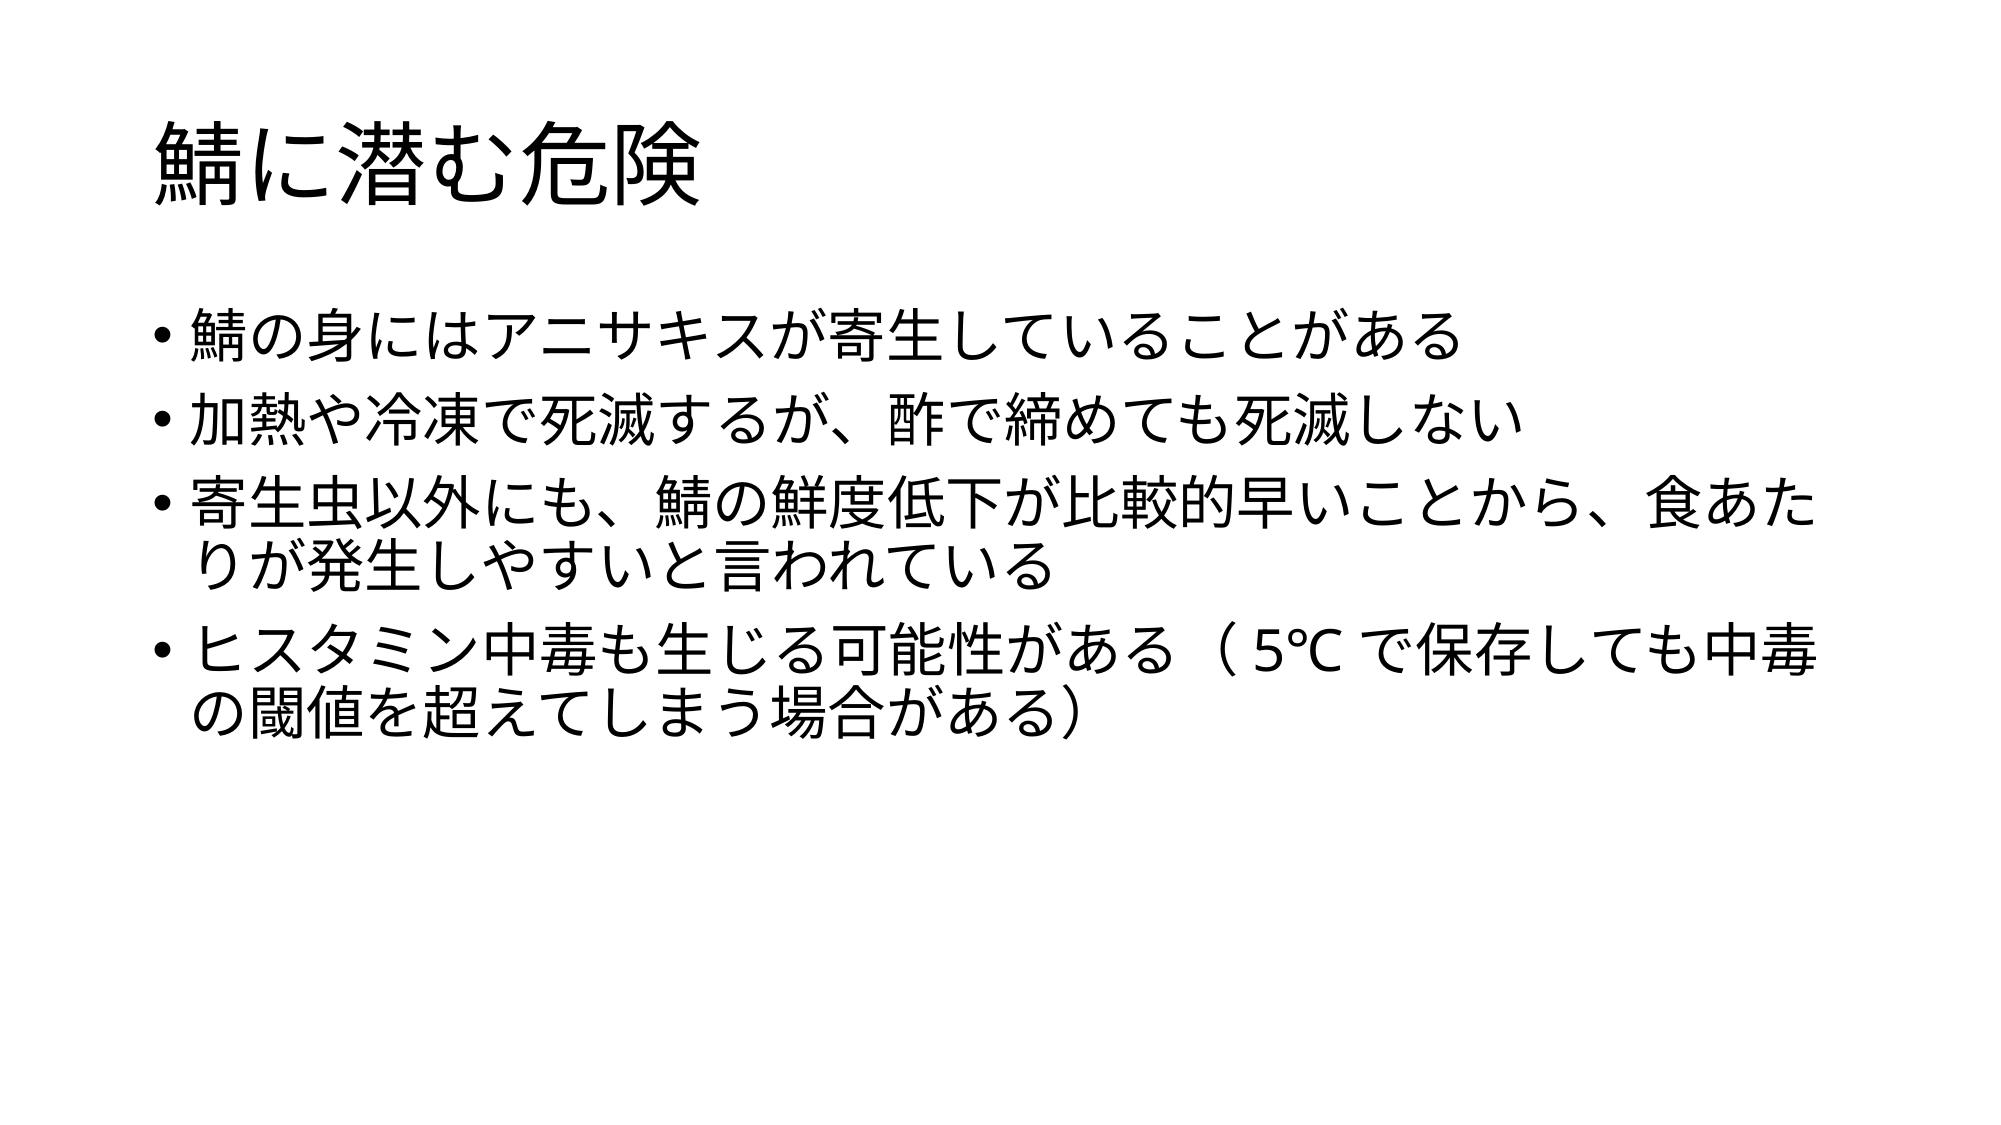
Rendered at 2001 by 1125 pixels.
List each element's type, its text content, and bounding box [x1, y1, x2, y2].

list 鯖の身にはアニサキスが寄生していることがある 加熱や冷凍で死滅するが、酢で締めても死滅しない 寄生虫以外にも、鯖の鮮度低下が比較的早いことから、食あたりが発生しやすいと言われている ヒスタミン中毒も生じる可能性がある（5℃で保存しても中毒の閾値を超えてしまう場合がある） [137, 299, 1863, 1014]
title 鯖に潜む危険 [137, 59, 1863, 278]
